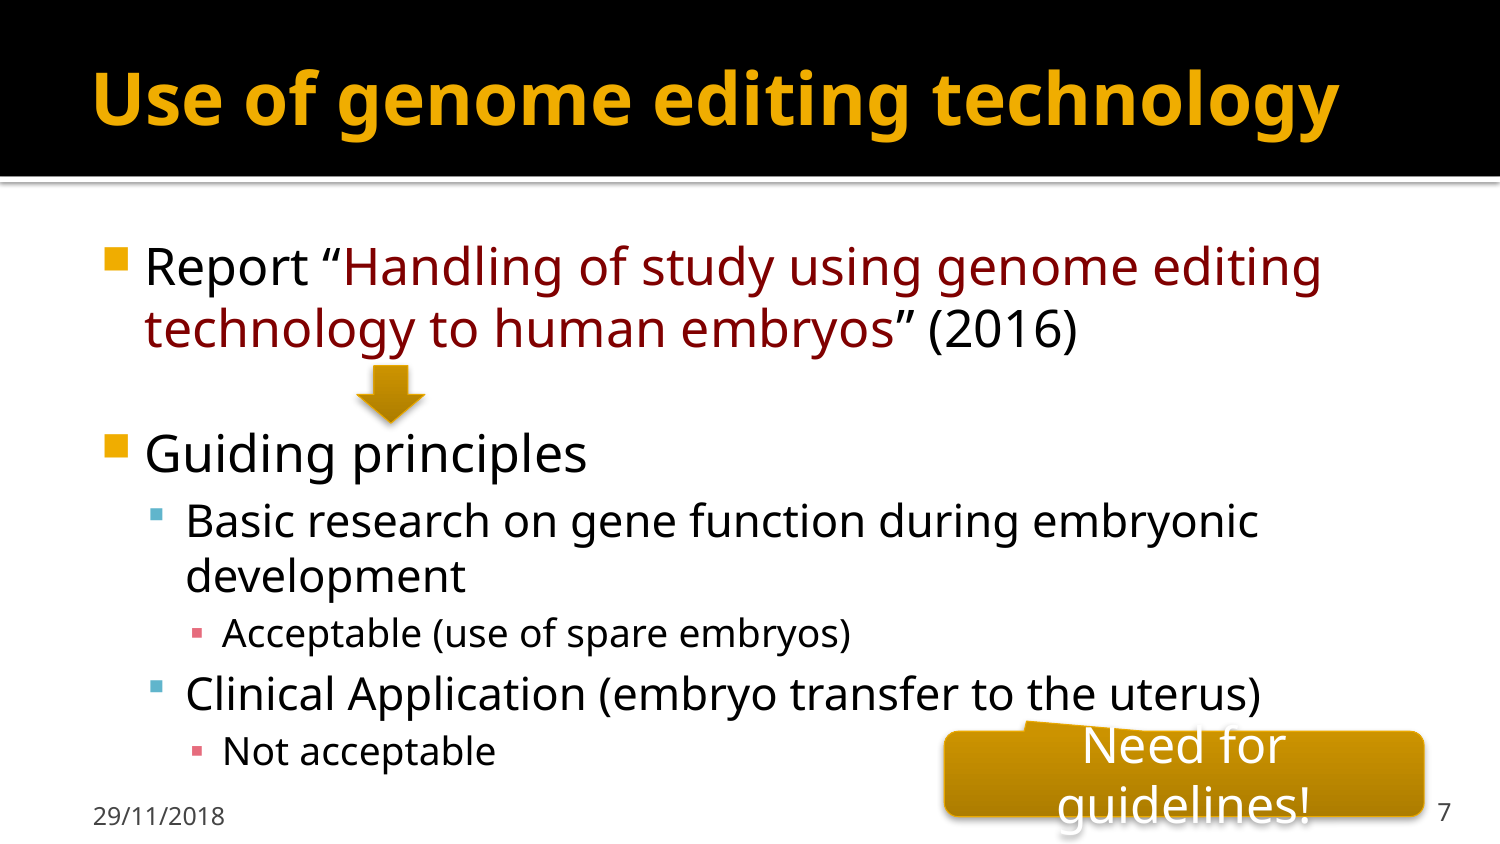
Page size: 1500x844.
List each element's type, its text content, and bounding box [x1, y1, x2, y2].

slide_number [75, 796, 425, 831]
text_box Need for guidelines! [943, 720, 1425, 818]
title Use of genome editing technology [75, 19, 1425, 174]
list Report “Handling of study using genome editing technology to human embryos” (2016) Guiding principles Basic research on gene function during embryonic development Acceptable (use of spare embryos) Clinical Application (embryo transfer to the uterus) Not acceptable [75, 218, 1425, 788]
slide_number 7 [1345, 796, 1467, 831]
text_box [356, 365, 426, 424]
